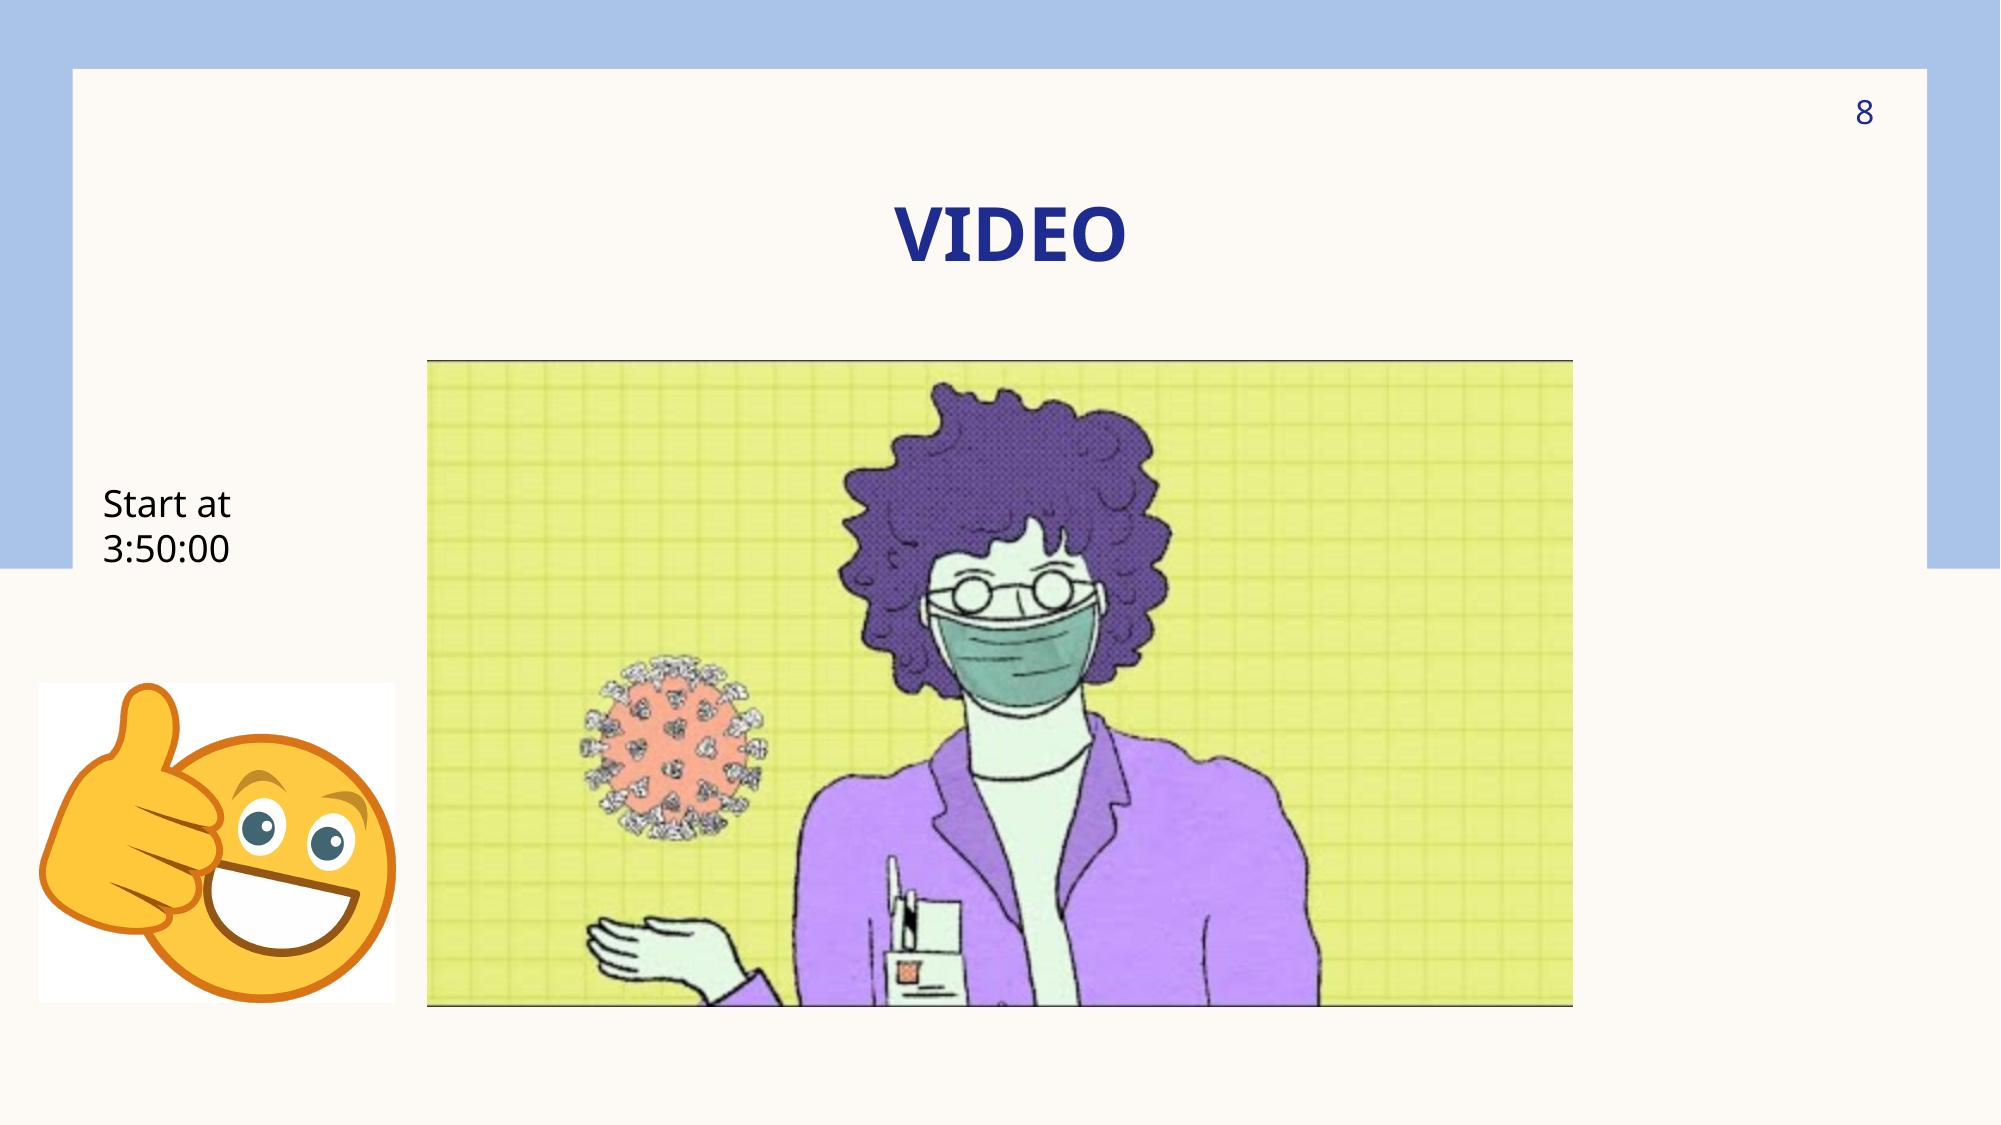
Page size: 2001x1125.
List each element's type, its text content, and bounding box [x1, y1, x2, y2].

title Video [150, 117, 1875, 284]
slide_number 8 [1699, 75, 1875, 153]
text_box Start at 3:50:00 [88, 472, 396, 578]
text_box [426, 359, 1574, 1008]
picture [39, 683, 396, 1004]
